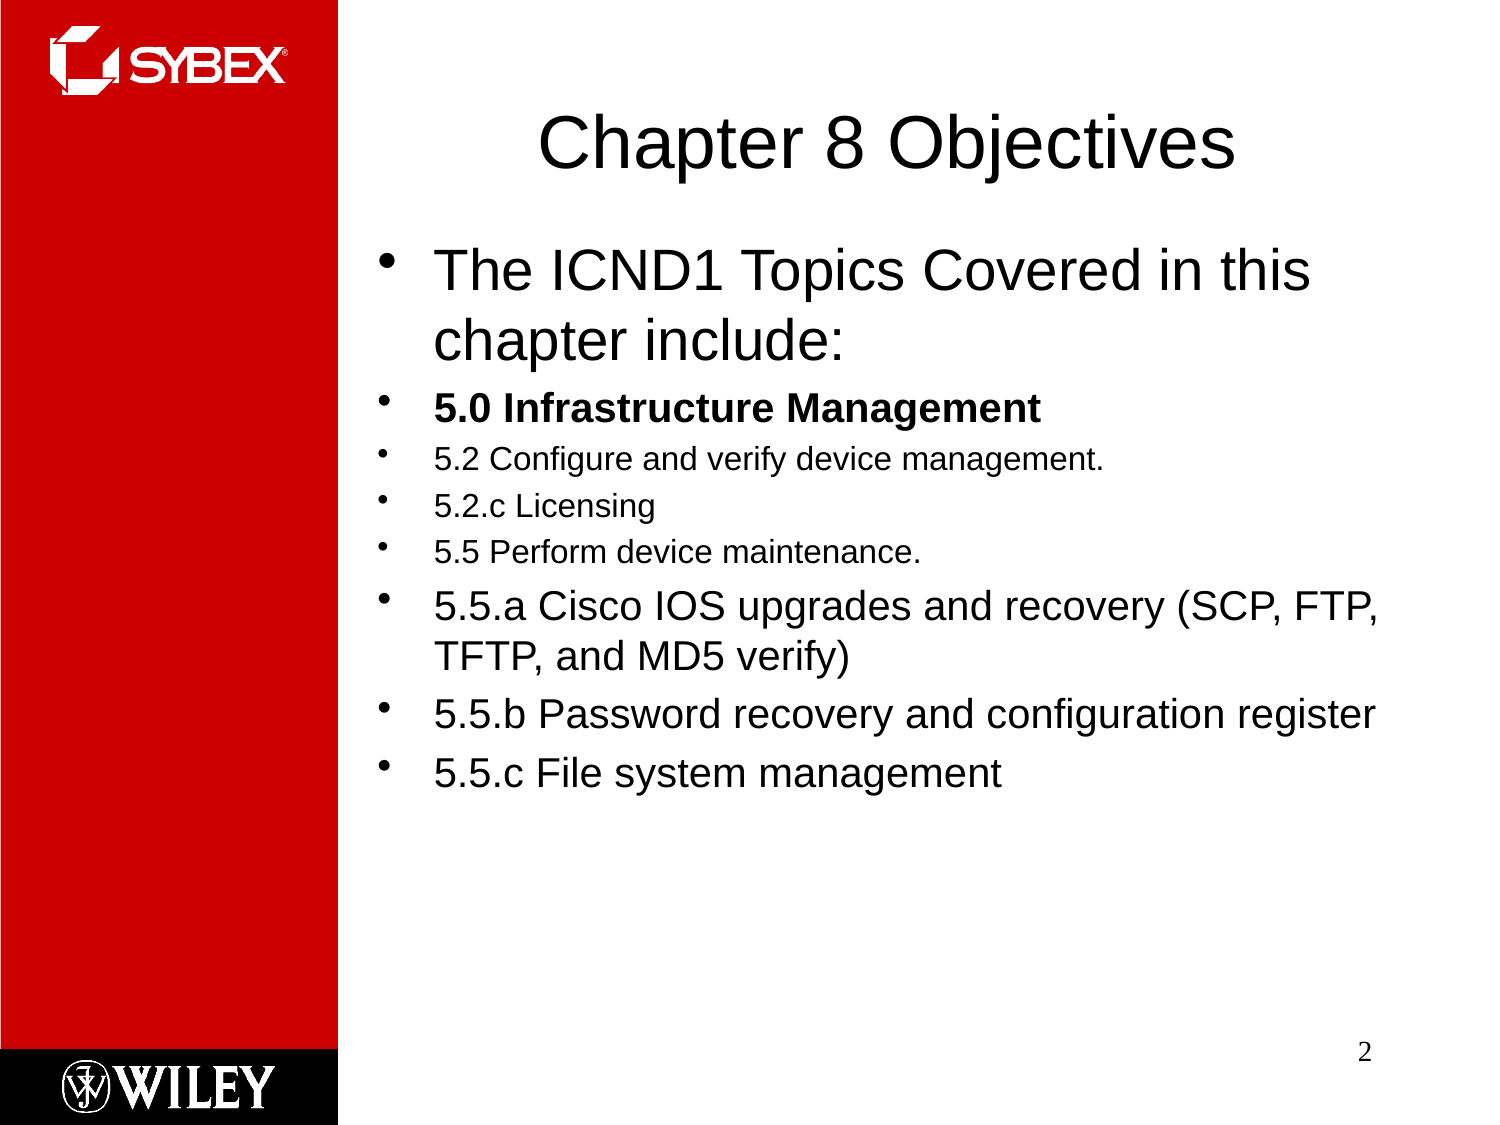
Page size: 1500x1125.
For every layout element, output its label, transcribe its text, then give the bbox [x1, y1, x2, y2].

text_box 2 [1262, 1024, 1388, 1100]
text_box [0, 1049, 338, 1125]
picture [62, 1060, 276, 1113]
picture [49, 26, 288, 95]
text_box [0, 0, 338, 1049]
title Chapter 8 Objectives [350, 45, 1425, 233]
list The ICND1 Topics Covered in this chapter include: 5.0 Infrastructure Management 5.2 Configure and verify device management. 5.2.c Licensing 5.5 Perform device maintenance. 5.5.a Cisco IOS upgrades and recovery (SCP, FTP, TFTP, and MD5 verify) 5.5.b Password recovery and configuration register 5.5.c File system management [362, 224, 1400, 968]
